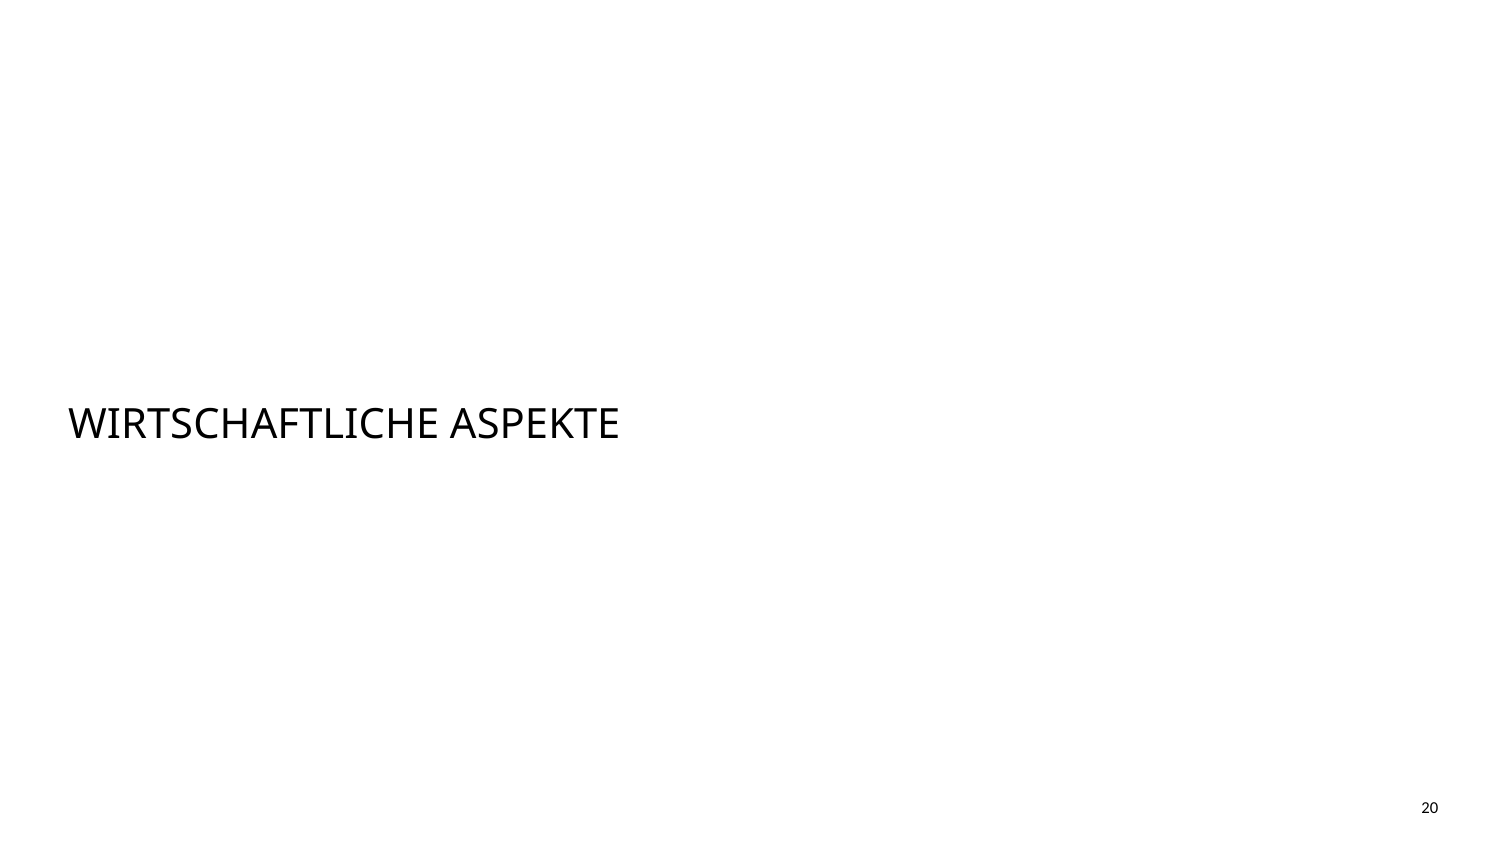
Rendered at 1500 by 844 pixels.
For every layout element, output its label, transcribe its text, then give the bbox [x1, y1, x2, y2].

title Wirtschaftliche Aspekte [53, 374, 1441, 470]
slide_number 20 [977, 789, 1439, 820]
